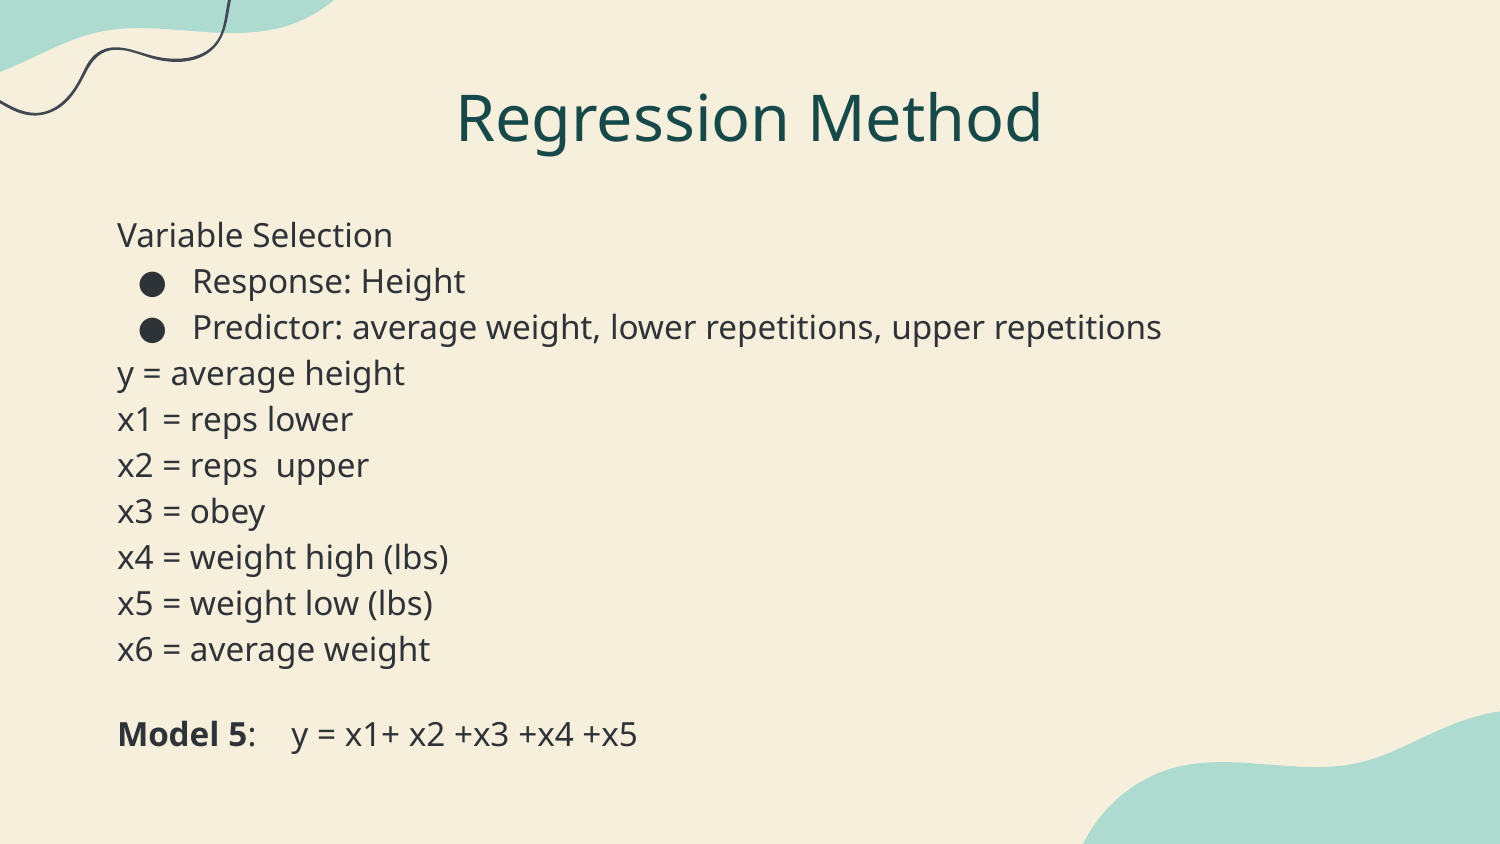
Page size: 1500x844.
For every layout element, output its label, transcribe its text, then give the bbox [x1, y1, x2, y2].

subtitle Variable Selection Response: Height Predictor: average weight, lower repetitions, upper repetitions y = average height x1 = reps lower x2 = reps upper x3 = obey x4 = weight high (lbs) x5 = weight low (lbs) x6 = average weight Model 5: y = x1+ x2 +x3 +x4 +x5 [116, 208, 1383, 770]
title Regression Method [116, 77, 1383, 152]
